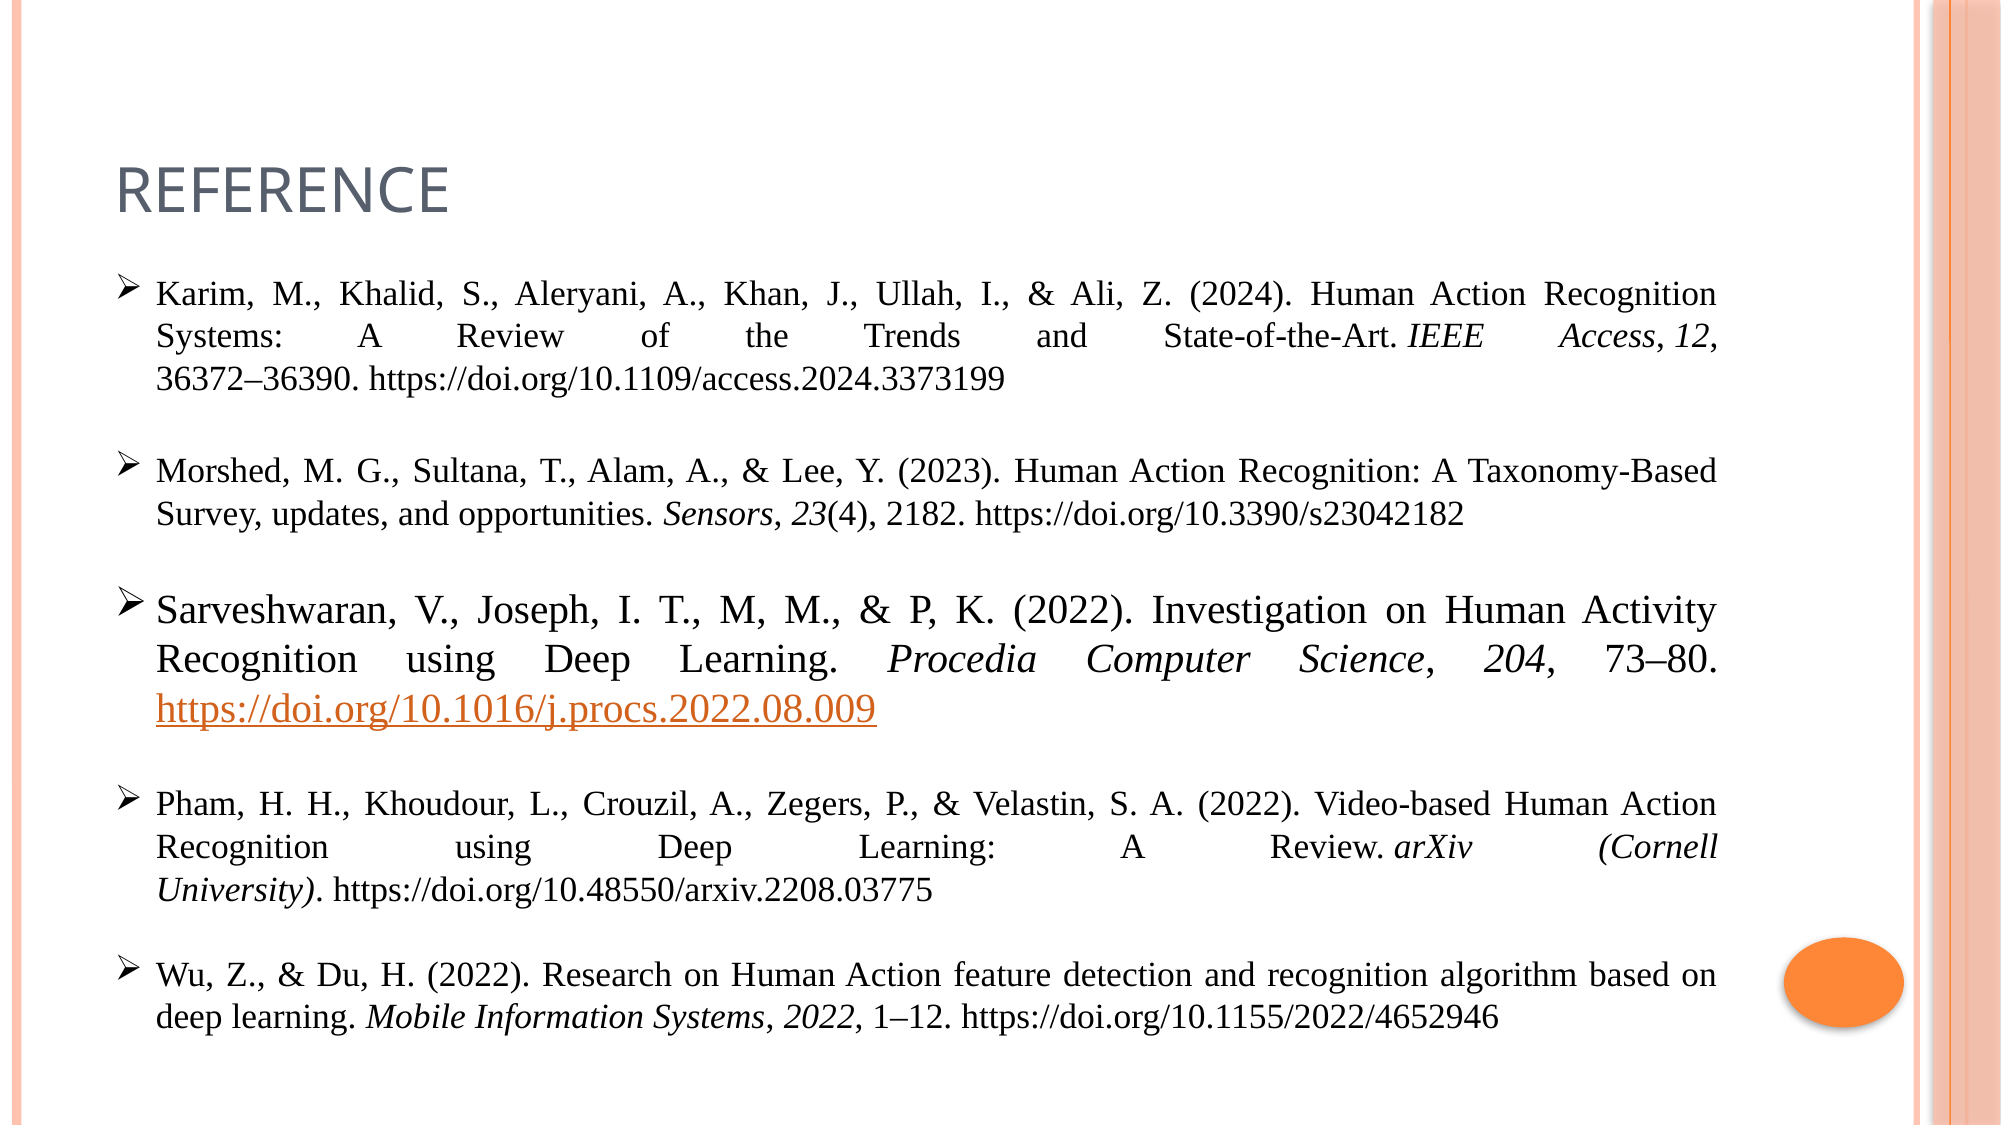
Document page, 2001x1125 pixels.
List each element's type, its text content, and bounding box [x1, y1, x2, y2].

list Karim, M., Khalid, S., Aleryani, A., Khan, J., Ullah, I., & Ali, Z. (2024). Human Action Recognition Systems: A Review of the Trends and State-of-the-Art. IEEE Access, 12, 36372–36390. https://doi.org/10.1109/access.2024.3373199 Morshed, M. G., Sultana, T., Alam, A., & Lee, Y. (2023). Human Action Recognition: A Taxonomy-Based Survey, updates, and opportunities. Sensors, 23(4), 2182. https://doi.org/10.3390/s23042182 Sarveshwaran, V., Joseph, I. T., M, M., & P, K. (2022). Investigation on Human Activity Recognition using Deep Learning. Procedia Computer Science, 204, 73–80. https://doi.org/10.1016/j.procs.2022.08.009 Pham, H. H., Khoudour, L., Crouzil, A., Zegers, P., & Velastin, S. A. (2022). Video-based Human Action Recognition using Deep Learning: A Review. arXiv (Cornell University). https://doi.org/10.48550/arxiv.2208.03775 Wu, Z., & Du, H. (2022). Research on Human Action feature detection and recognition algorithm based on deep learning. Mobile Information Systems, 2022, 1–12. https://doi.org/10.1155/2022/4652946 [99, 262, 1734, 1062]
title reference [99, 45, 1734, 233]
